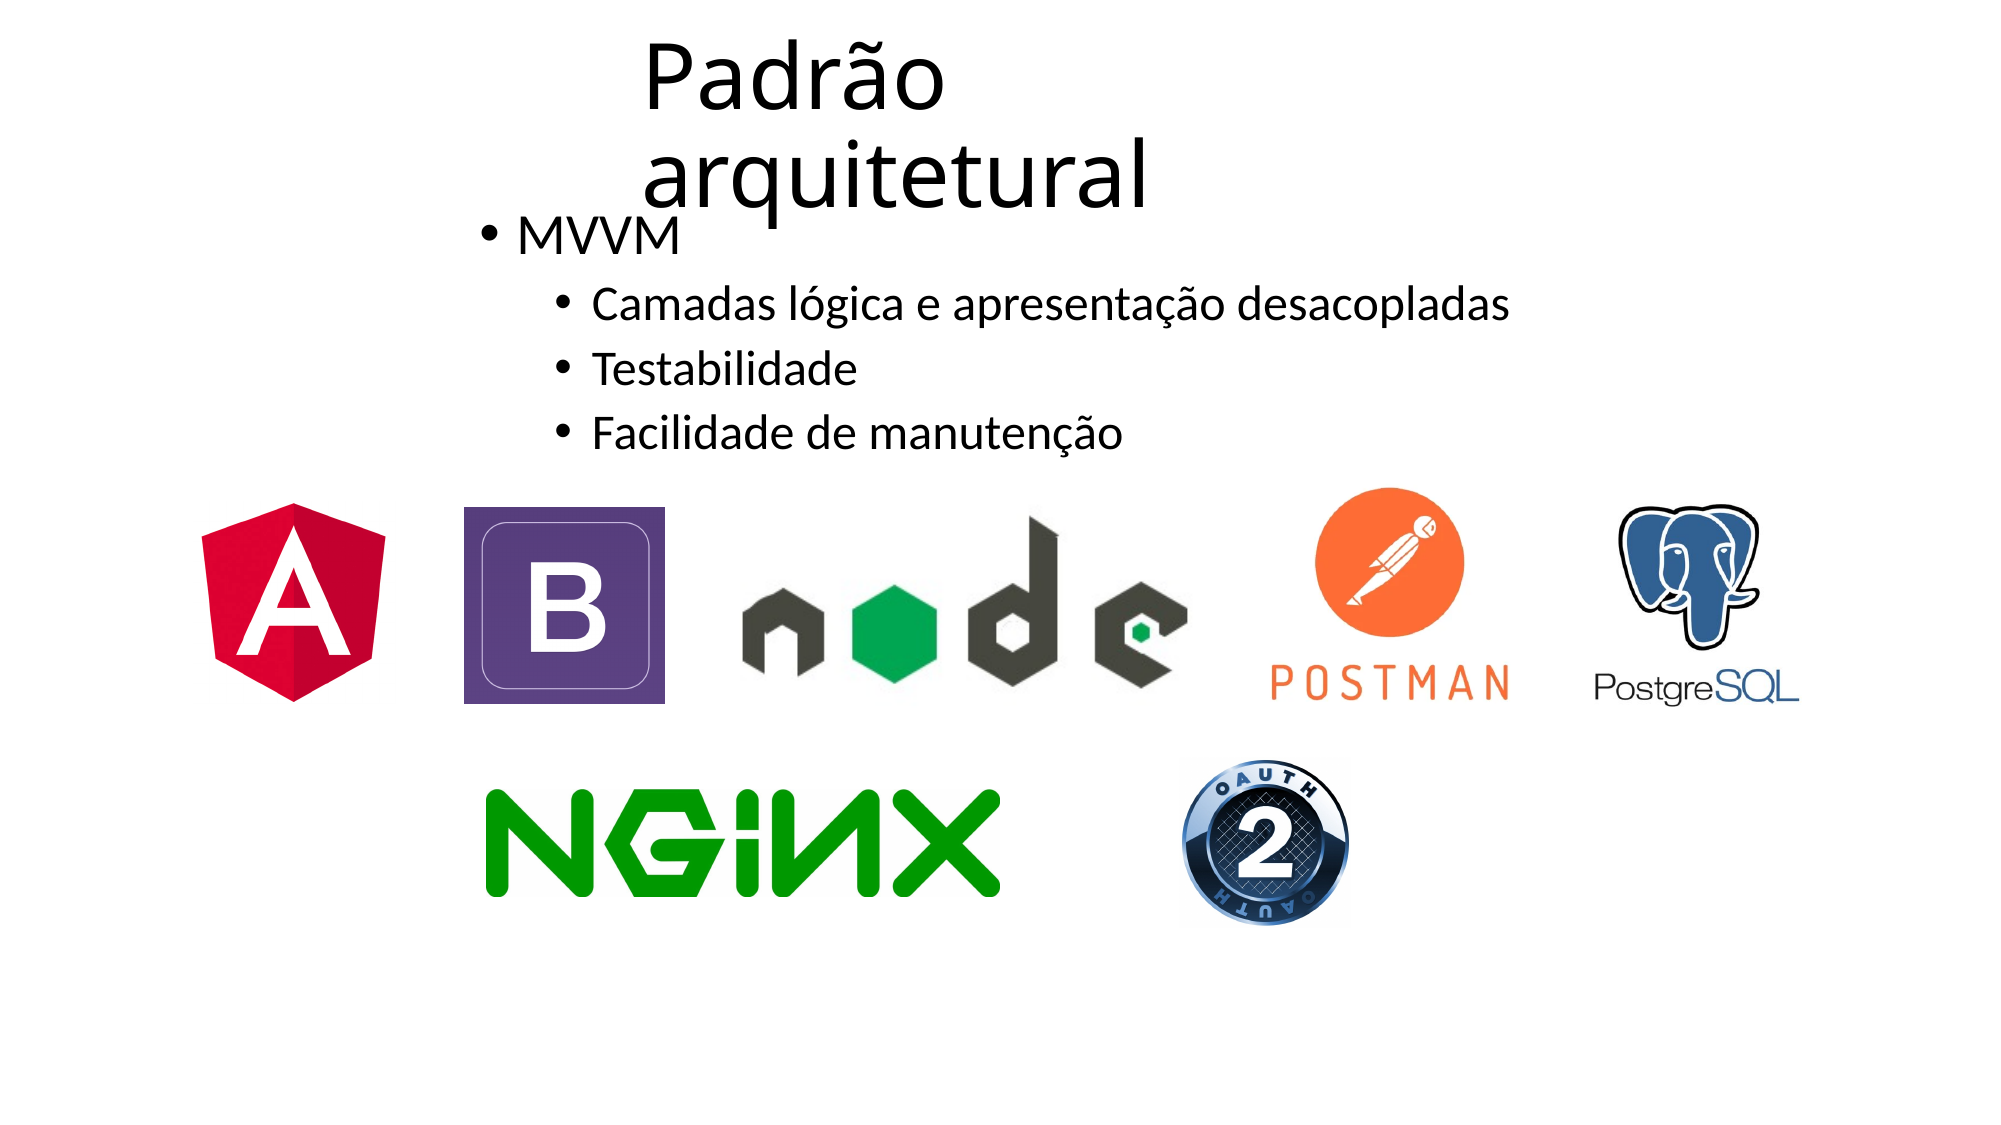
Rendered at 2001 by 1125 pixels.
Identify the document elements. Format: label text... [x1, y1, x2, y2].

picture [1580, 499, 1804, 707]
picture [732, 480, 1197, 710]
picture [464, 507, 665, 705]
title Padrão arquitetural [626, 20, 1374, 196]
picture [1179, 757, 1351, 929]
list MVVM Camadas lógica e apresentação desacopladas Testabilidade Facilidade de manutenção [464, 196, 1536, 475]
picture [1265, 483, 1513, 704]
picture [193, 501, 396, 704]
picture [486, 789, 1000, 897]
